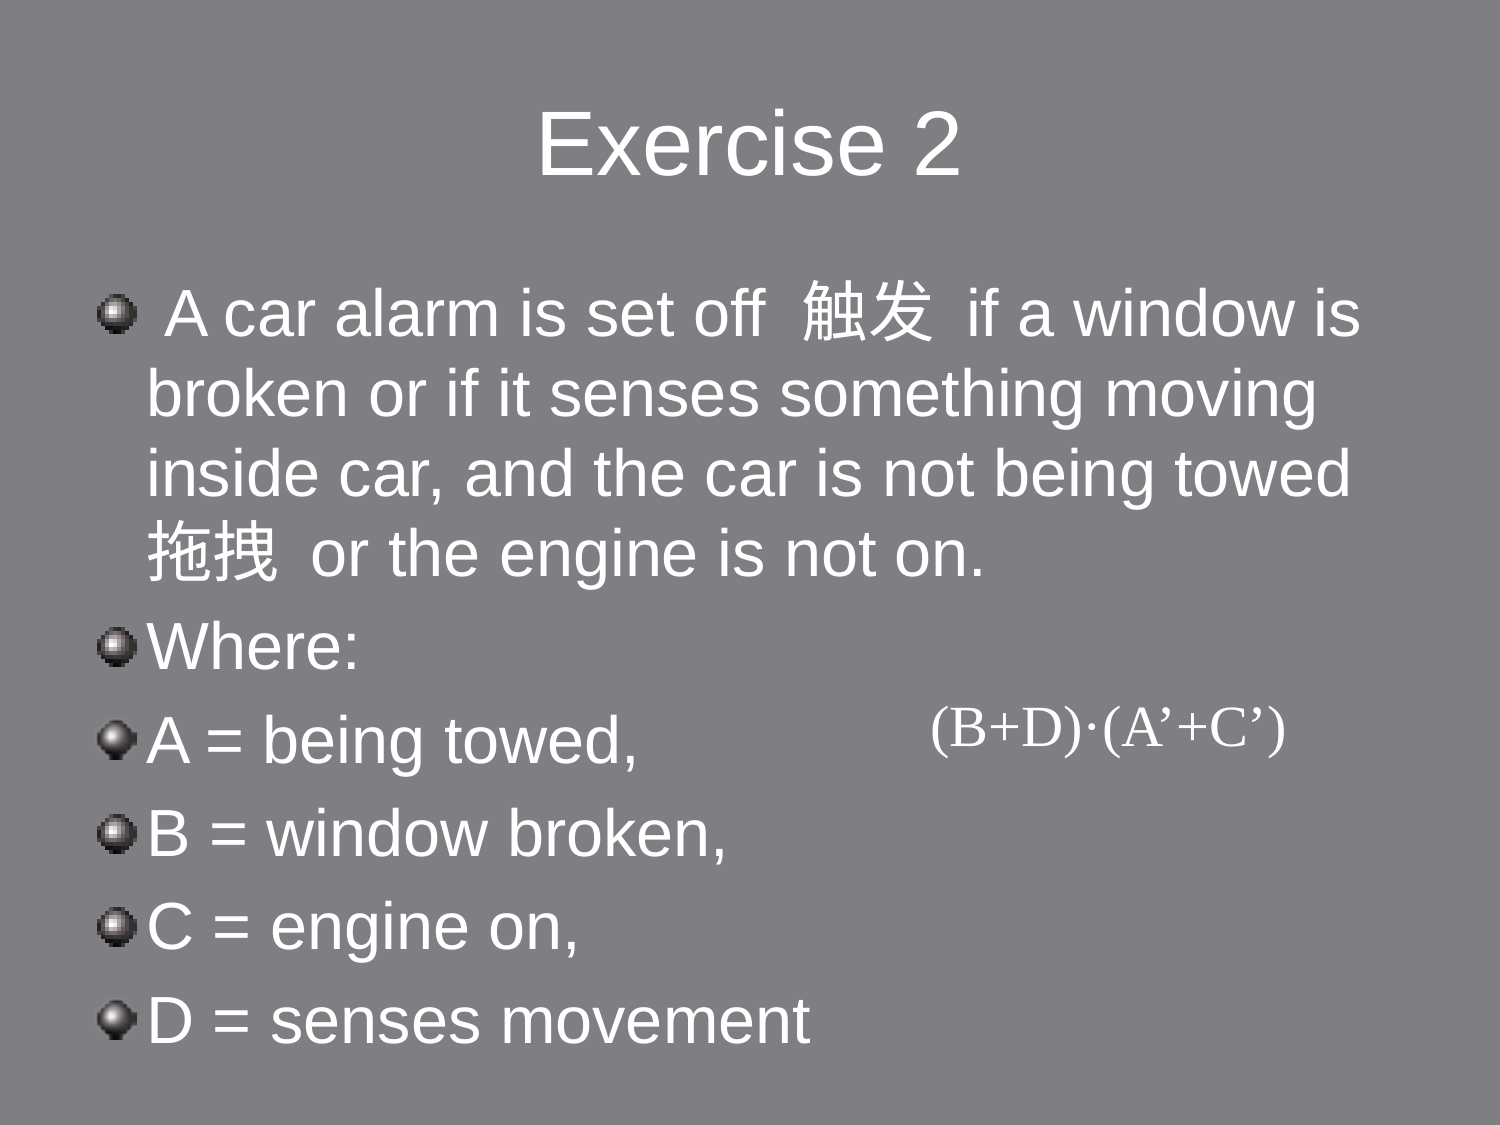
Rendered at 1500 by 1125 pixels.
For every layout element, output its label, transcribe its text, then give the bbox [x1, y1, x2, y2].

picture [90, 713, 137, 760]
picture [90, 619, 137, 667]
picture [90, 806, 137, 854]
title Exercise 2 [75, 45, 1425, 233]
text_box (B+D)·(A’+C’) [915, 680, 1365, 766]
picture [90, 286, 137, 334]
list A car alarm is set off 触发 if a window is broken or if it senses something moving inside car, and the car is not being towed拖拽 or the engine is not on. Where: A = being towed, B = window broken, C = engine on, D = senses movement [75, 262, 1425, 1007]
picture [90, 899, 137, 947]
picture [90, 993, 137, 1040]
